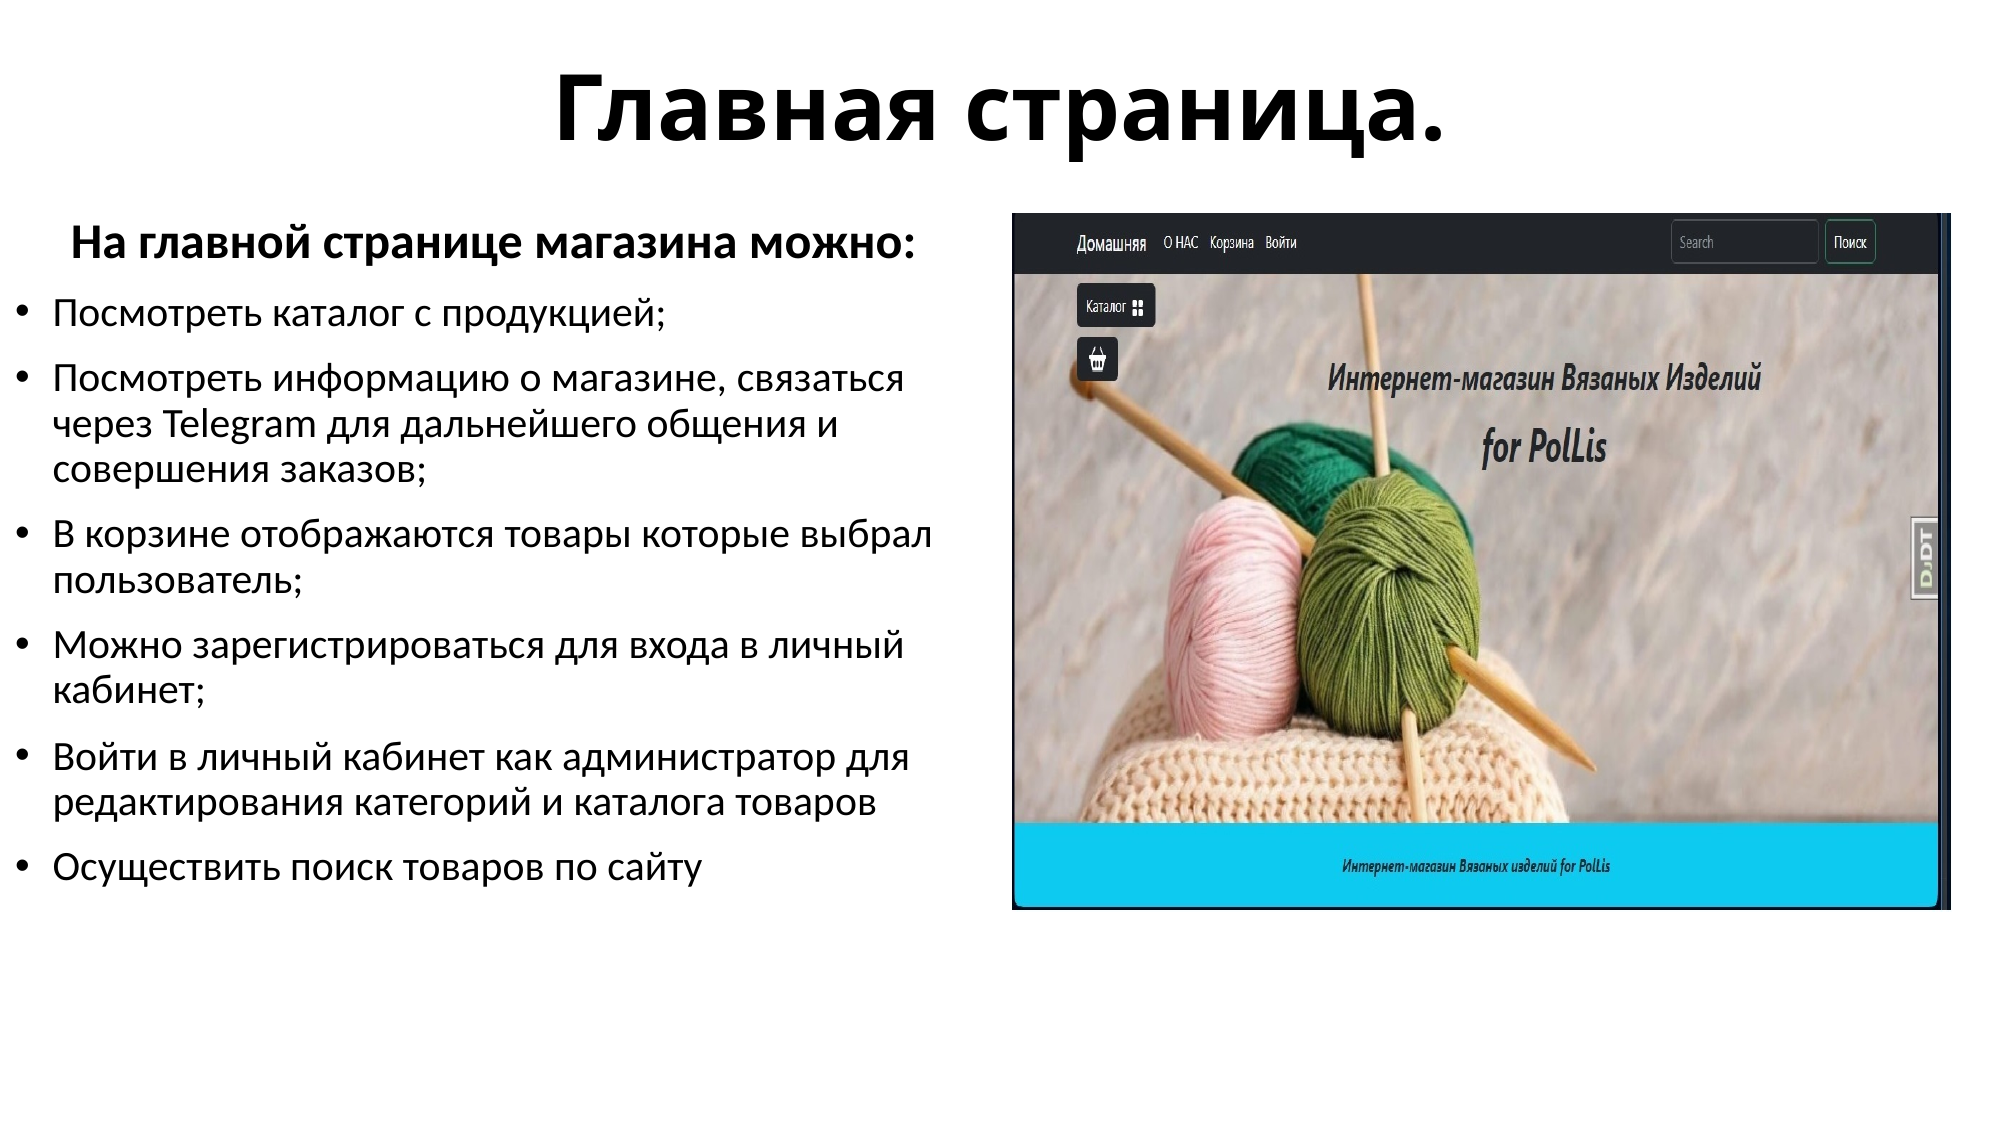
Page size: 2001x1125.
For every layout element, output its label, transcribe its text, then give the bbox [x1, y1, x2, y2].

title Главная страница. [137, 2, 1863, 220]
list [1012, 213, 2000, 912]
list На главной странице магазина можно: Посмотреть каталог с продукцией; Посмотреть информацию о магазине, связаться через Telegram для дальнейшего общения и совершения заказов; В корзине отображаются товары которые выбрал пользователь; Можно зарегистрироваться для входа в личный кабинет; Войти в личный кабинет как администратор для редактирования категорий и каталога товаров Осуществить поиск товаров по сайту [0, 207, 988, 906]
